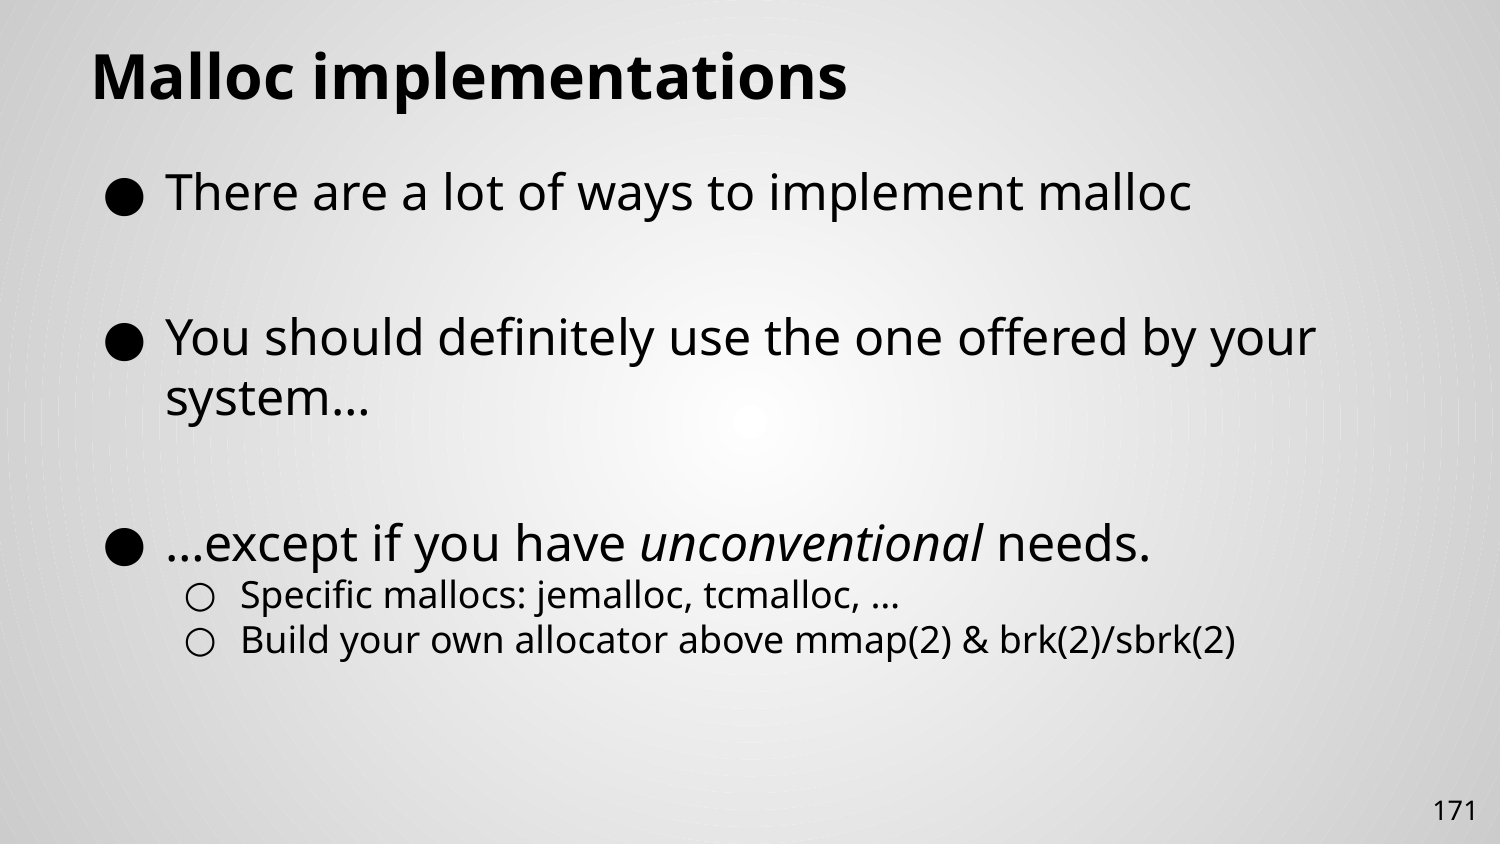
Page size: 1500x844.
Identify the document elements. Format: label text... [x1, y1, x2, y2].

slide_number 171 [1403, 779, 1494, 844]
title Malloc implementations [75, 33, 1425, 128]
list There are a lot of ways to implement malloc You should definitely use the one offered by your system… …except if you have unconventional needs. Specific mallocs: jemalloc, tcmalloc, … Build your own allocator above mmap(2) & brk(2)/sbrk(2) [75, 145, 1425, 808]
